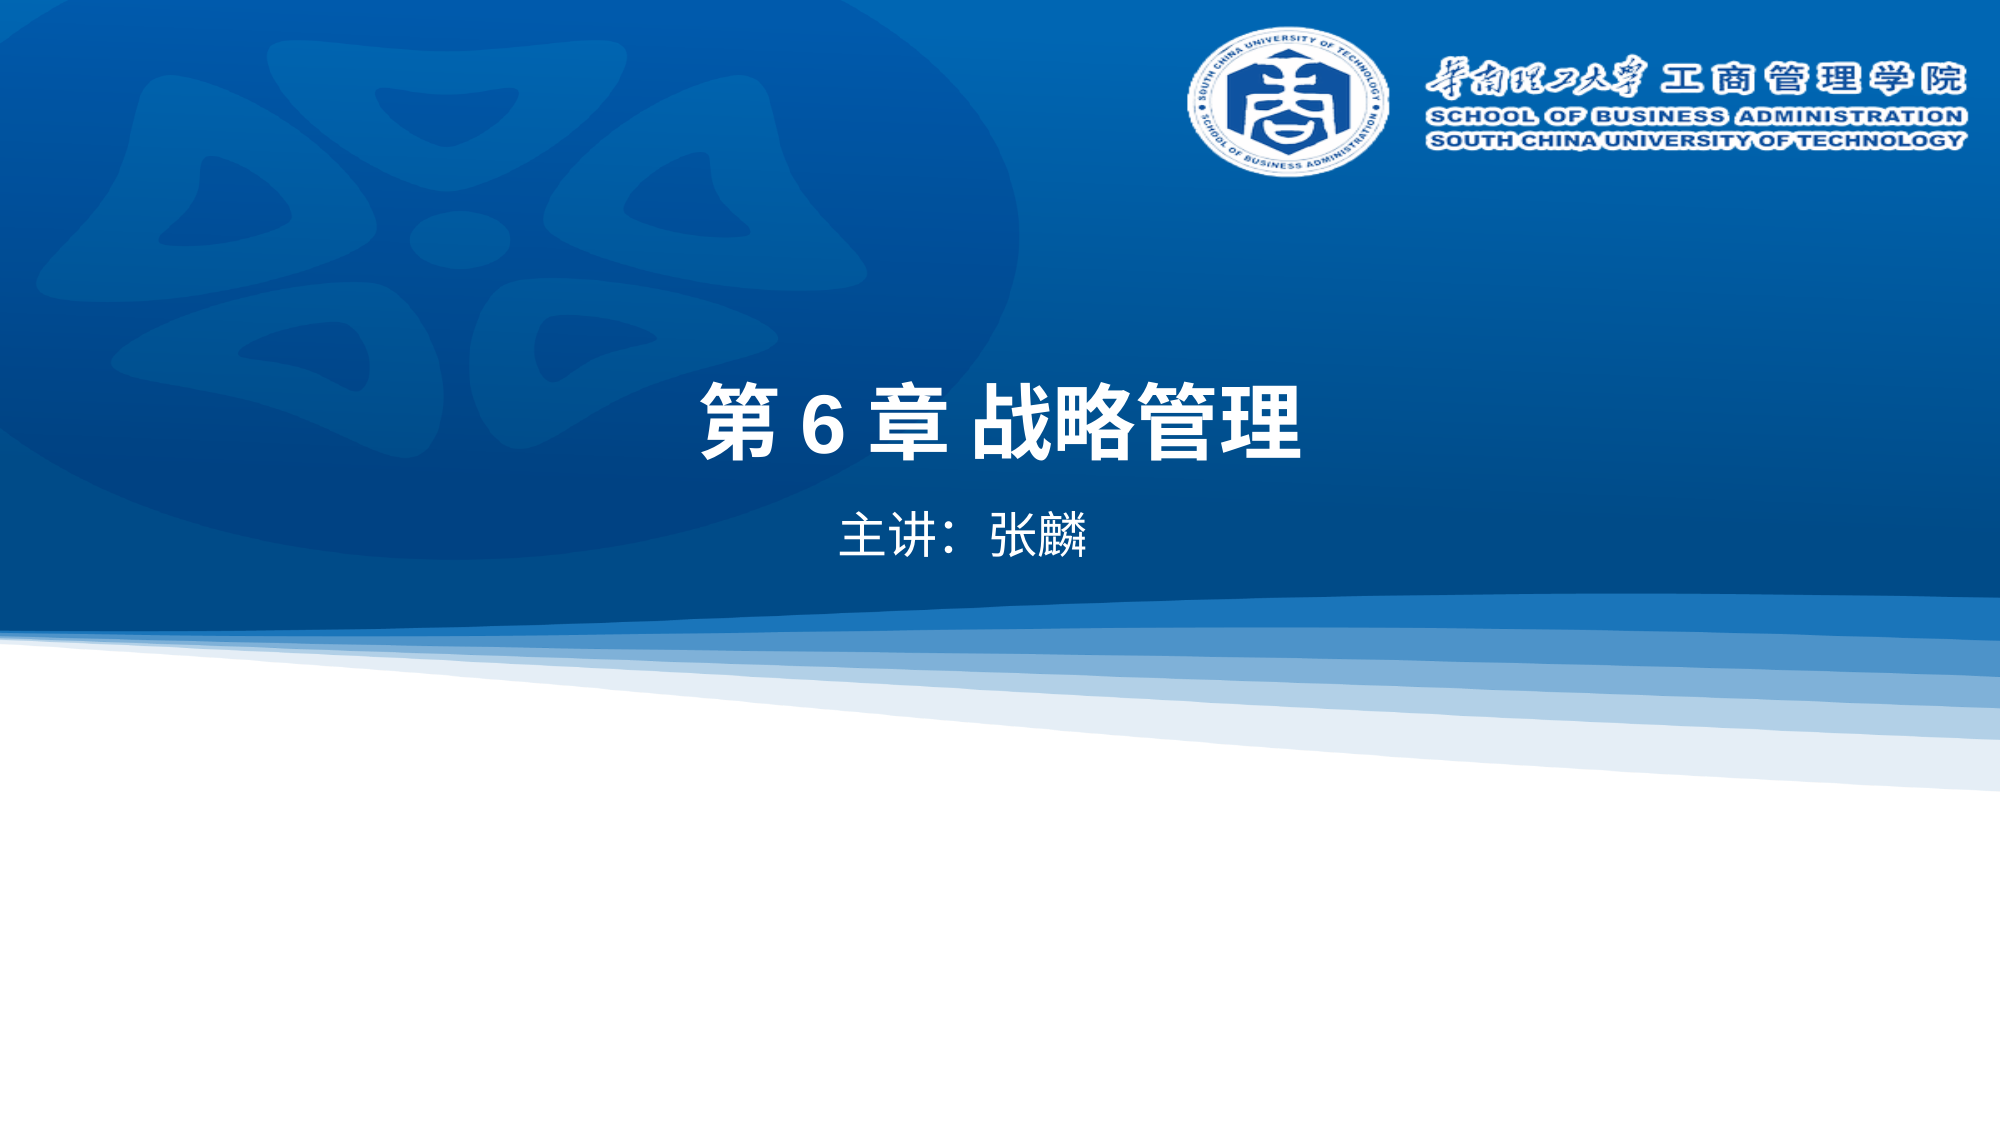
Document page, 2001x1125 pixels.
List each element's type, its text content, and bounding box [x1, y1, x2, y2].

subtitle 主讲：张麟 [261, 495, 1663, 756]
title 第6章 战略管理 [149, 349, 1851, 492]
picture [0, 0, 2000, 811]
